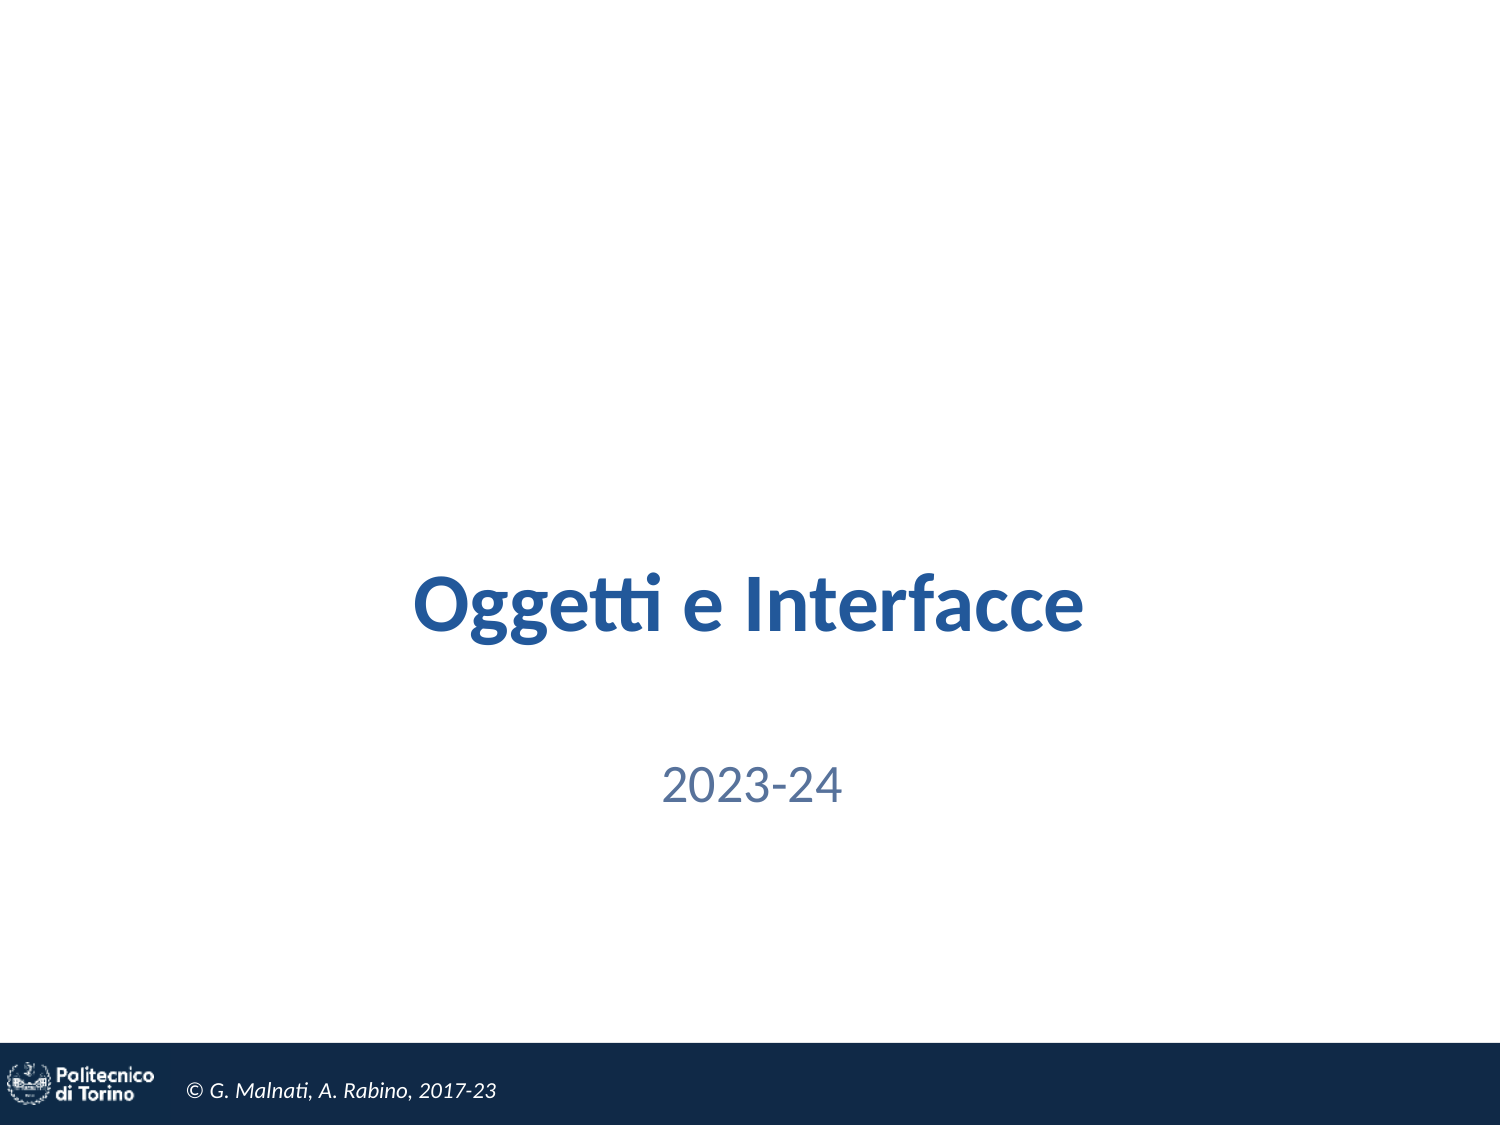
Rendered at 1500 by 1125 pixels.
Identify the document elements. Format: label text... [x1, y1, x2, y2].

title Oggetti e Interfacce [142, 414, 1358, 656]
picture [0, 1045, 171, 1123]
subtitle 2023-24 [142, 748, 1358, 867]
